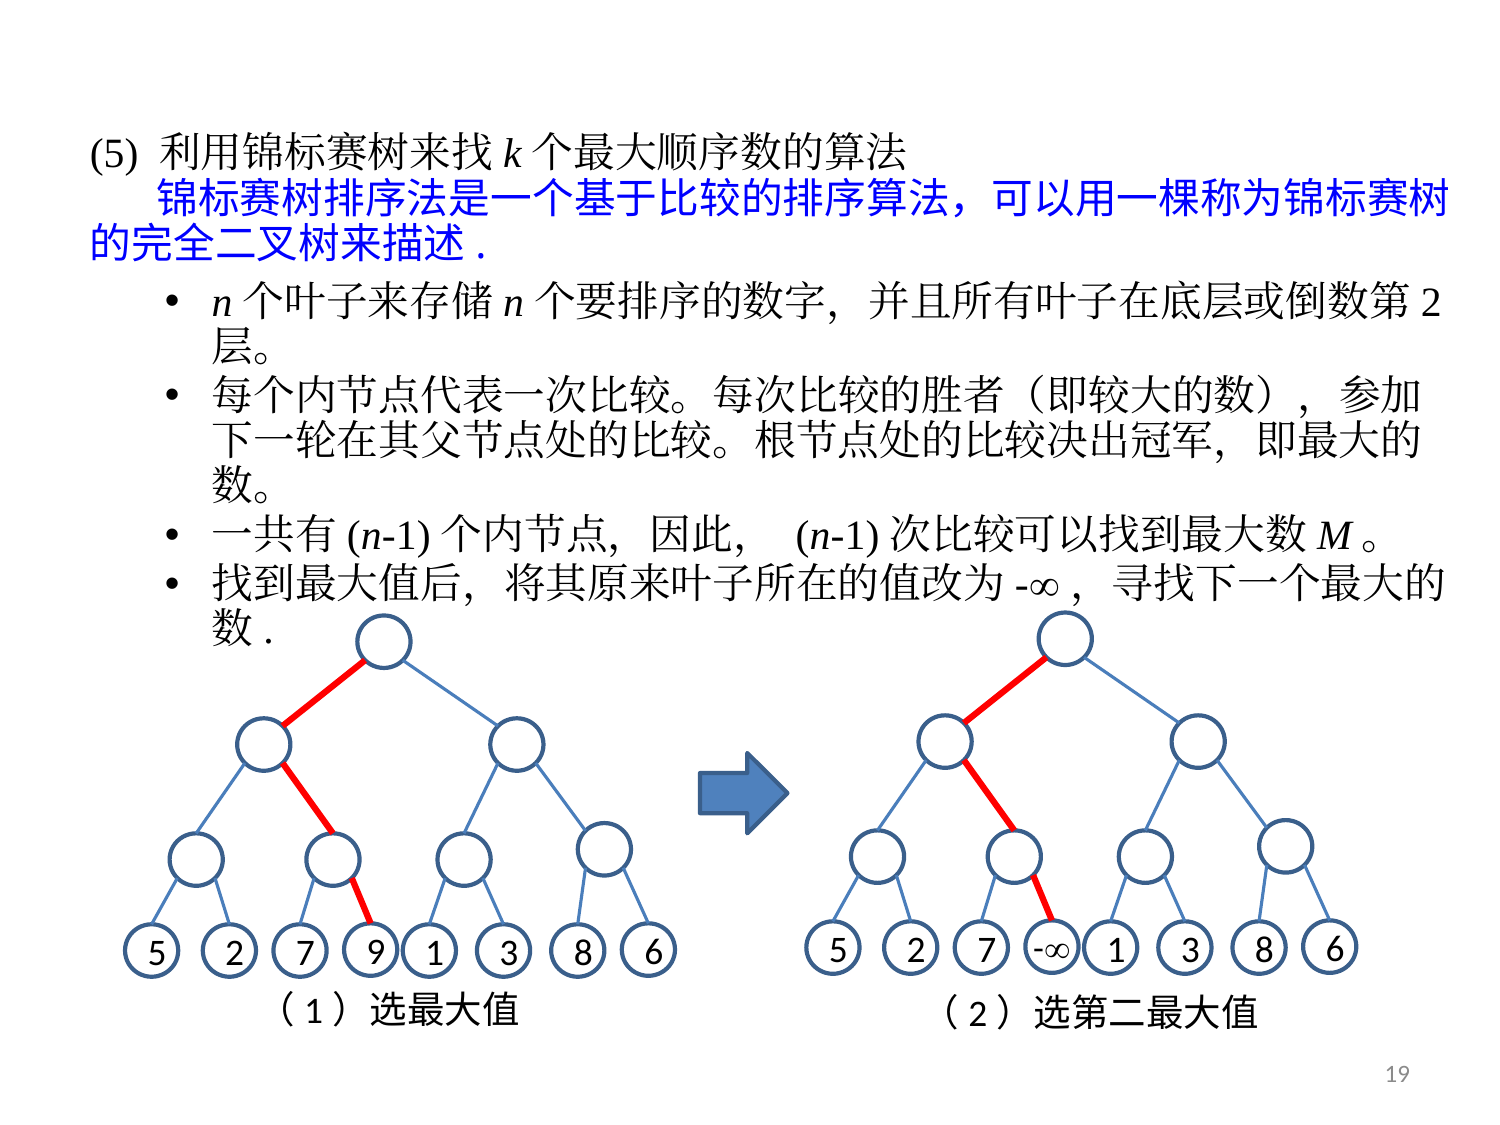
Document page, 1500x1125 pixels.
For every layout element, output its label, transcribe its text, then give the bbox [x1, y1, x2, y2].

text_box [806, 612, 1357, 974]
text_box （1）选最大值 [243, 986, 535, 1039]
slide_number 19 [1074, 1042, 1425, 1103]
text_box [697, 751, 790, 836]
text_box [124, 615, 676, 977]
text_box (5) 利用锦标赛树来找k个最大顺序数的算法 锦标赛树排序法是一个基于比较的排序算法，可以用一棵称为锦标赛树的完全二叉树来描述. n个叶子来存储n个要排序的数字，并且所有叶子在底层或倒数第2层。 每个内节点代表一次比较。每次比较的胜者（即较大的数），参加下一轮在其父节点处的比较。根节点处的比较决出冠军，即最大的数。 一共有(n-1)个内节点，因此， (n-1)次比较可以找到最大数M。 找到最大值后，将其原来叶子所在的值改为-，寻找下一个最大的数. [74, 93, 1469, 661]
text_box （2）选第二最大值 [907, 983, 1274, 1041]
